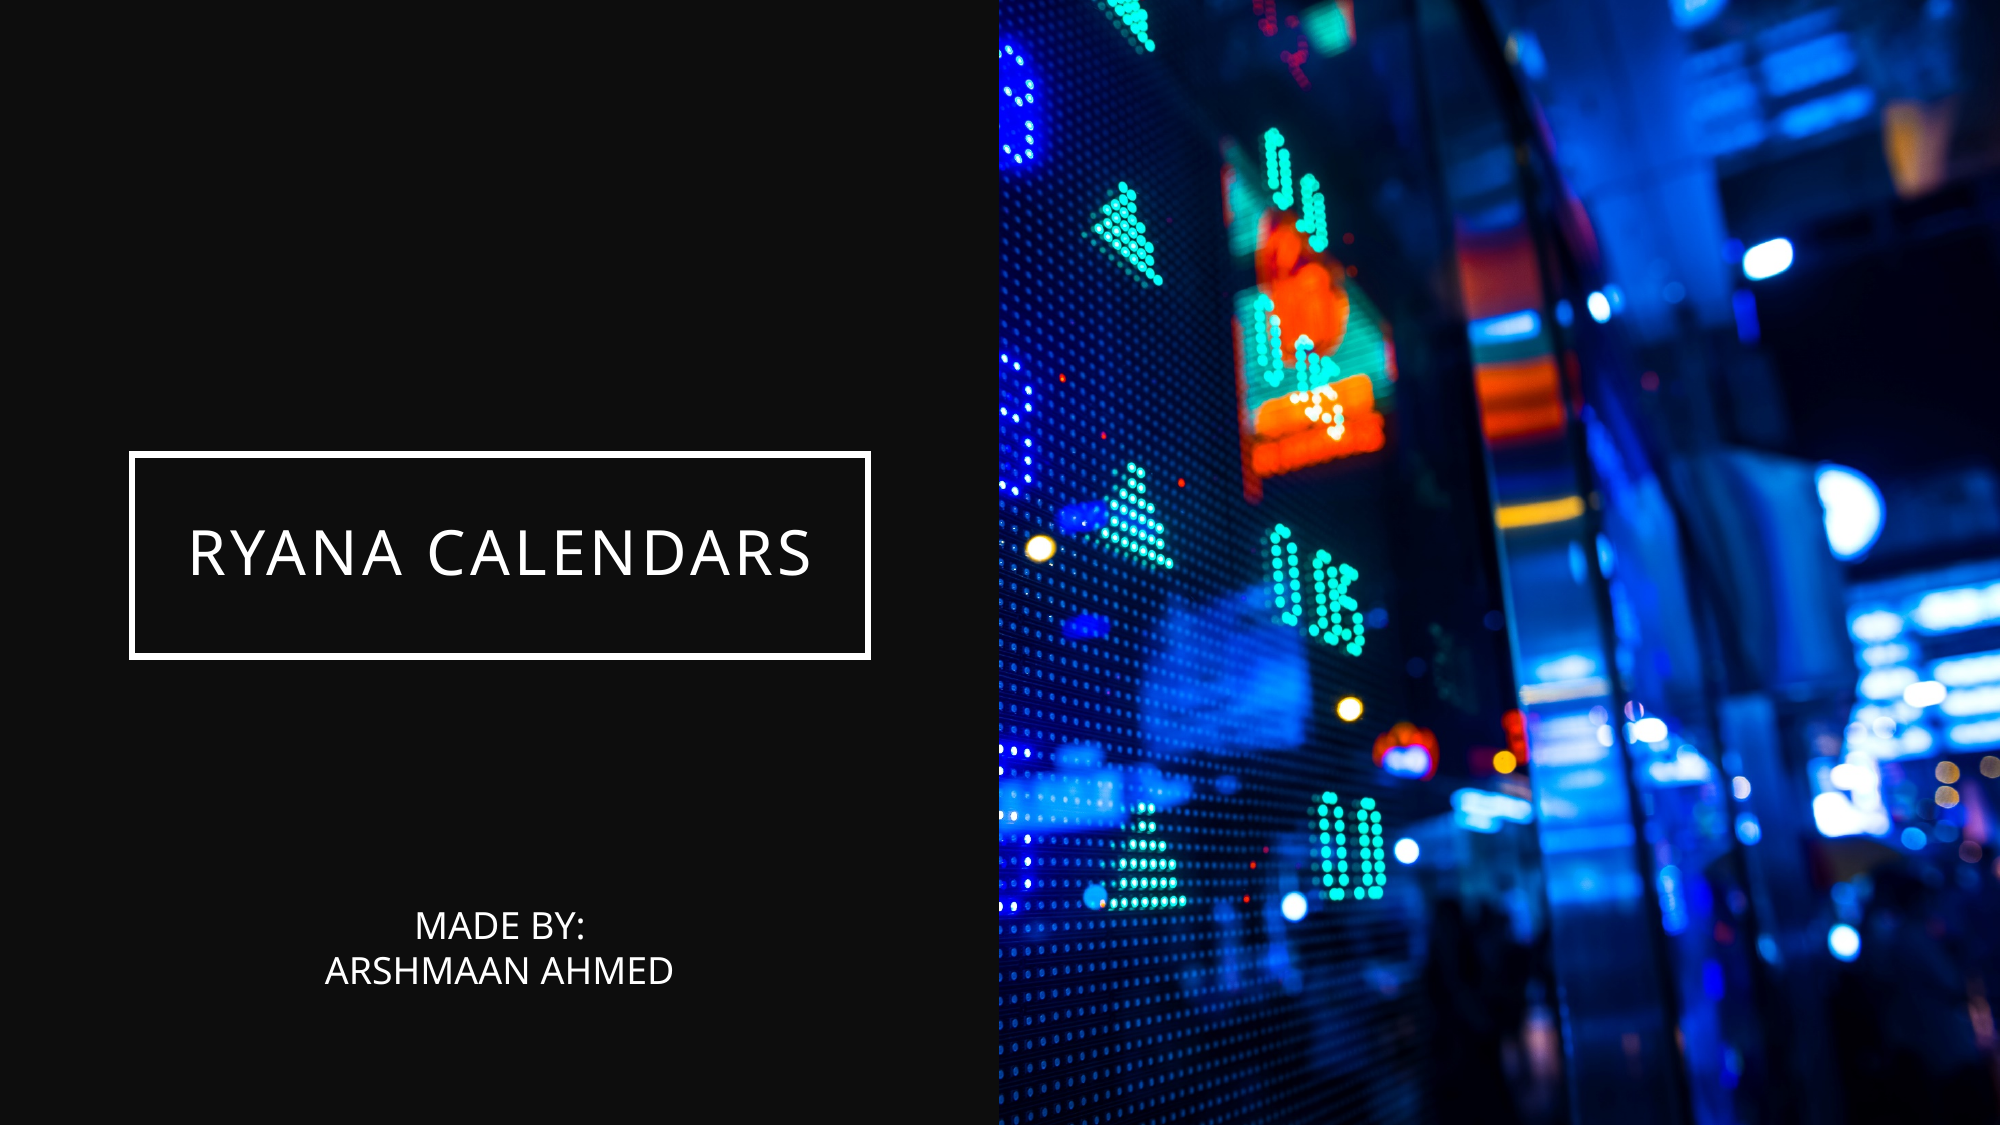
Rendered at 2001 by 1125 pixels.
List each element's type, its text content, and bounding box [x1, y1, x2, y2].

title RYANA CALENDARS [129, 451, 871, 660]
picture [999, 0, 2000, 1125]
text_box [0, 0, 999, 1125]
subtitle MADE BY: ARSHMAAN AHMED [131, 894, 868, 1010]
